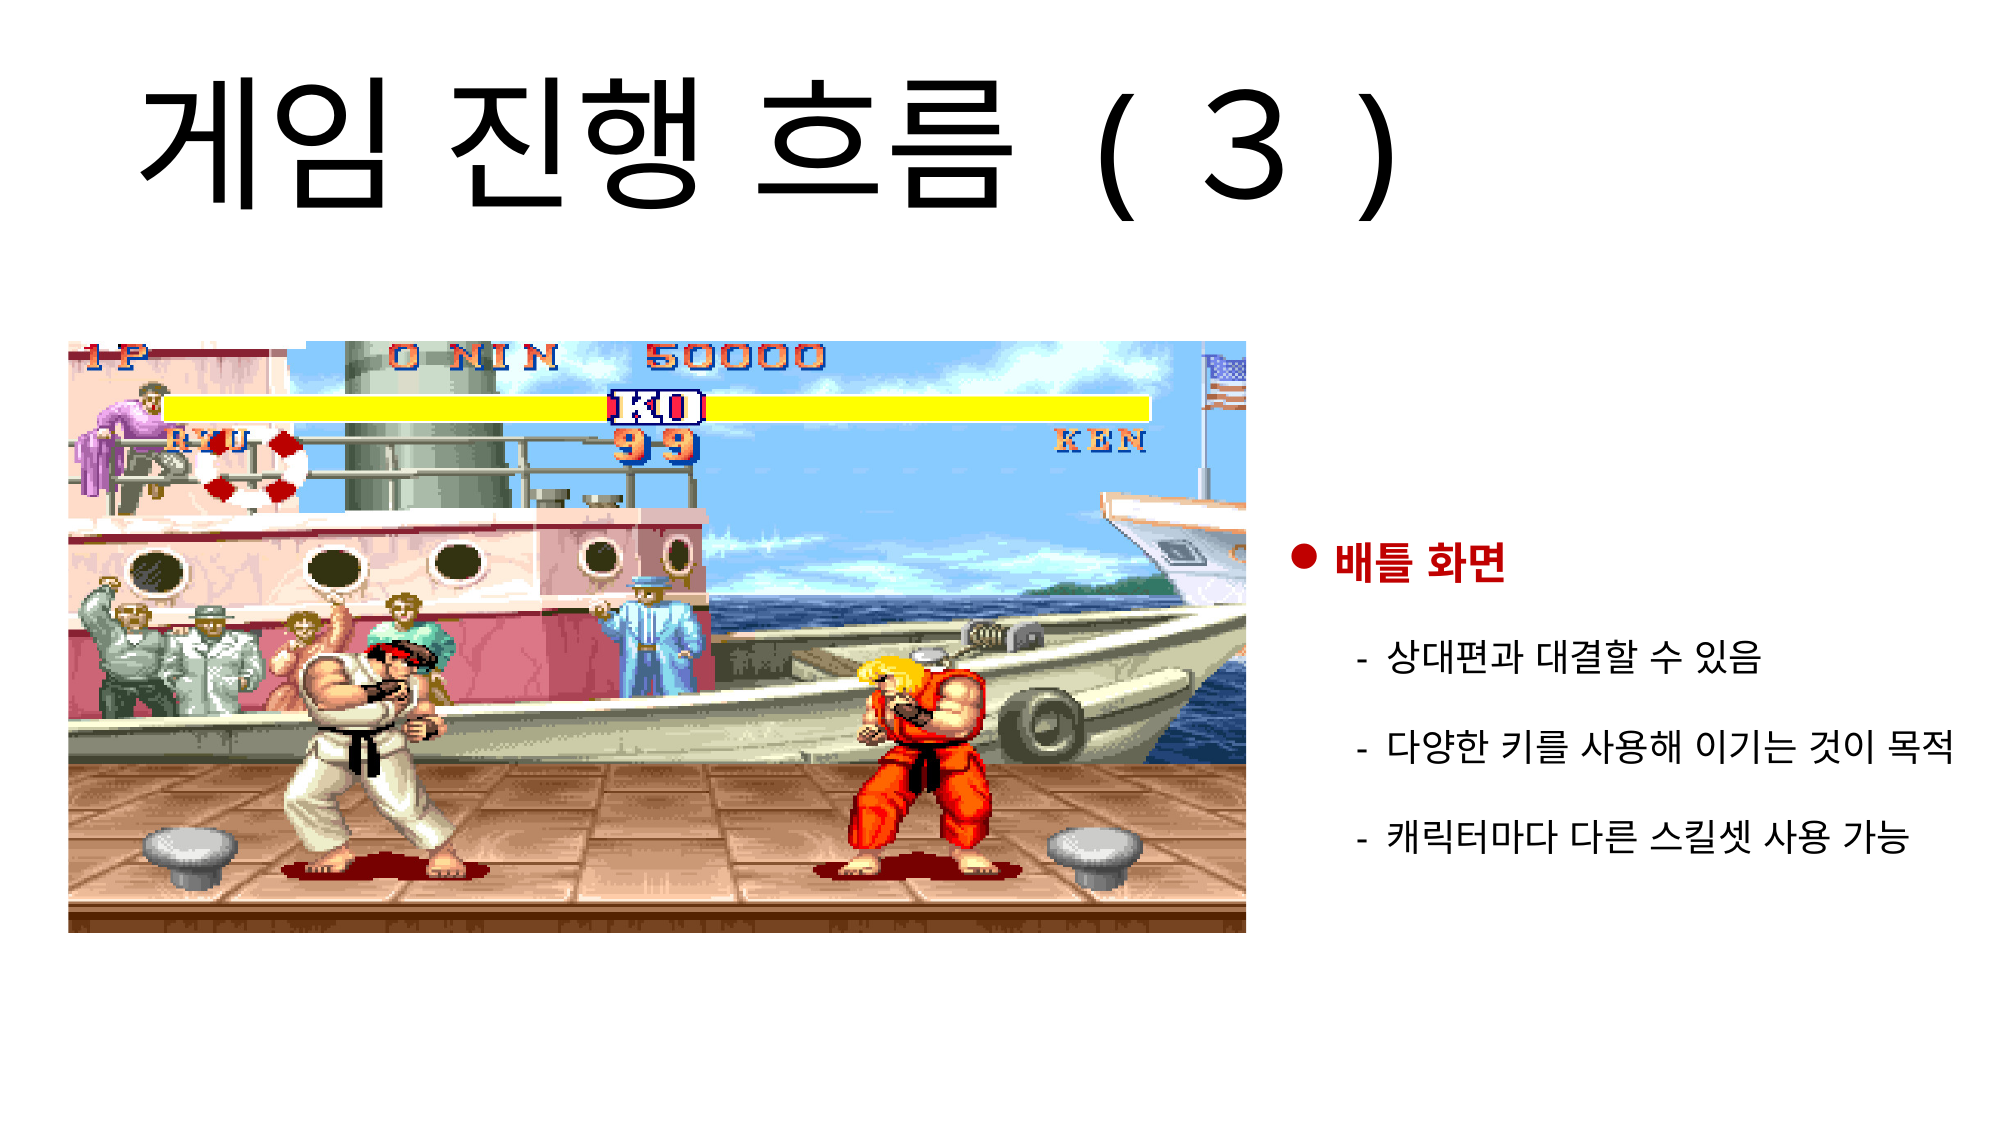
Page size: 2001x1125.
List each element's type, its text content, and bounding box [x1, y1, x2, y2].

text_box 게임 진행 흐름 (３) [118, 65, 1414, 238]
picture [67, 341, 1247, 933]
text_box 배틀 화면 - 상대편과 대결할 수 있음 - 다양한 키를 사용해 이기는 것이 목적 - 캐릭터마다 다른 스킬셋 사용 가능 [1273, 476, 1978, 866]
